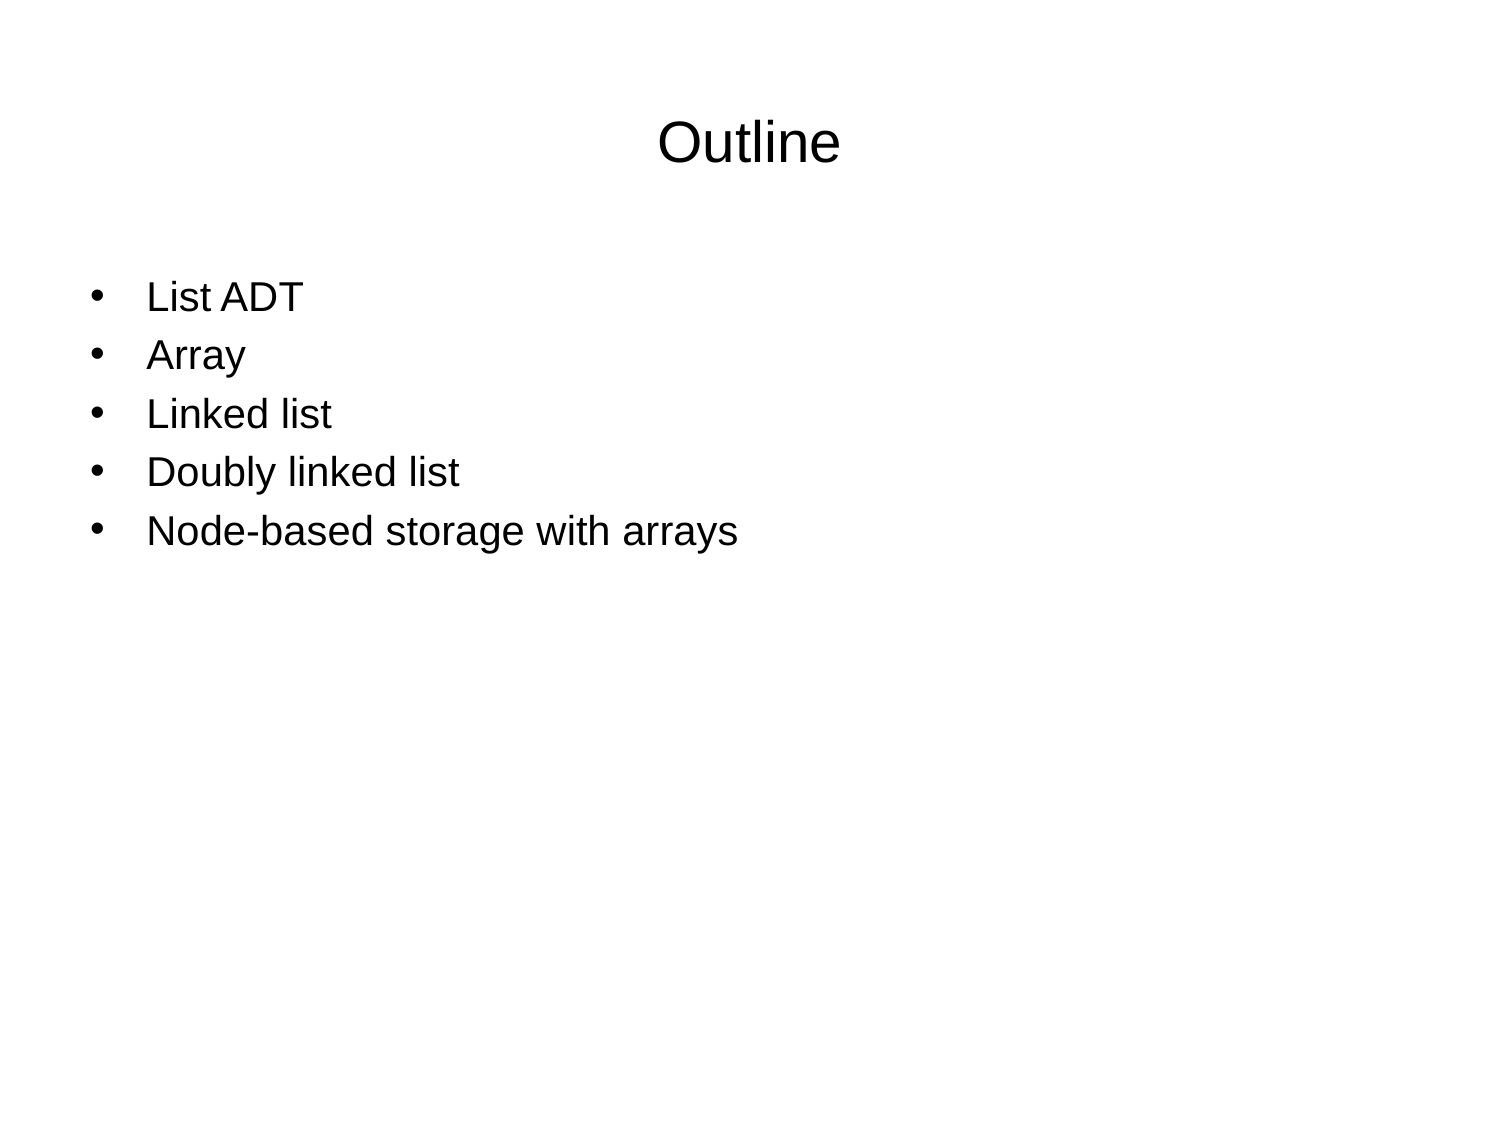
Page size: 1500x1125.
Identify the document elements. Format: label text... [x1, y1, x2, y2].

title Outline [74, 44, 1426, 233]
list List ADT Array Linked list Doubly linked list Node-based storage with arrays [74, 262, 1426, 1006]
